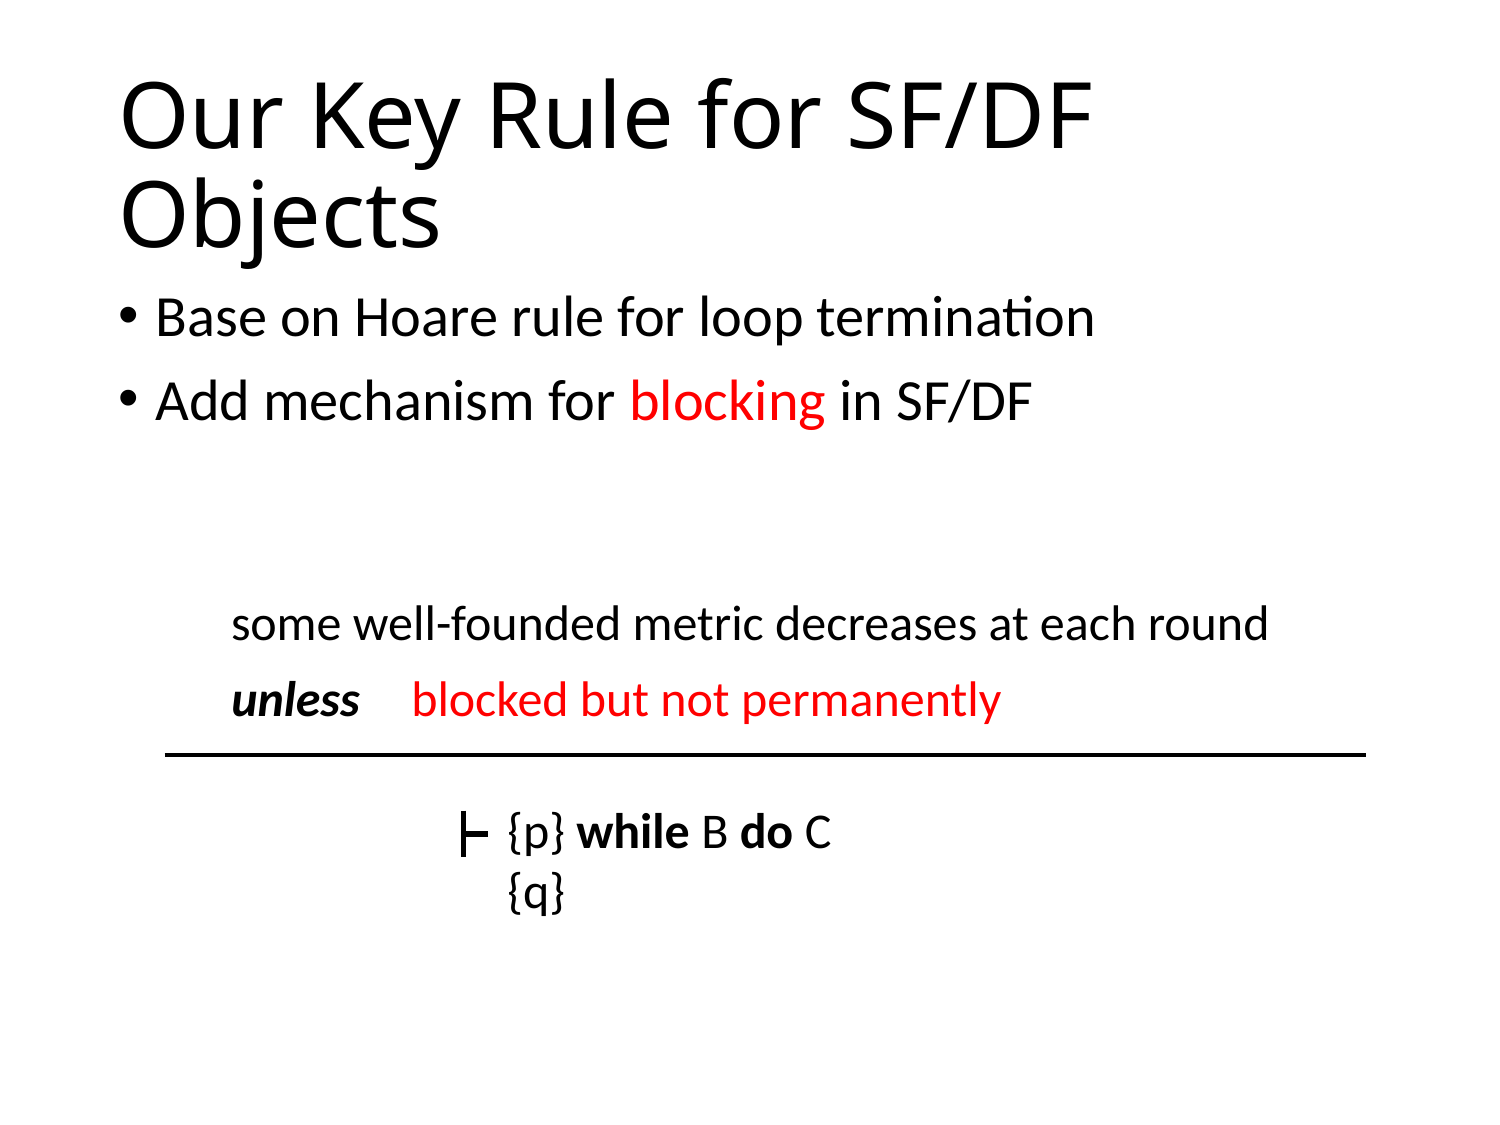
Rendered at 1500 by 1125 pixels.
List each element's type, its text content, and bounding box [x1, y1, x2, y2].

text_box some well-founded metric decreases at each round [216, 582, 1379, 658]
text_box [463, 790, 904, 867]
title Our Key Rule for SF/DF Objects [103, 59, 1397, 278]
text_box unless [216, 659, 388, 734]
text_box blocked but not permanently [396, 659, 1049, 734]
list Base on Hoare rule for loop termination Add mechanism for blocking in SF/DF [103, 278, 1397, 993]
